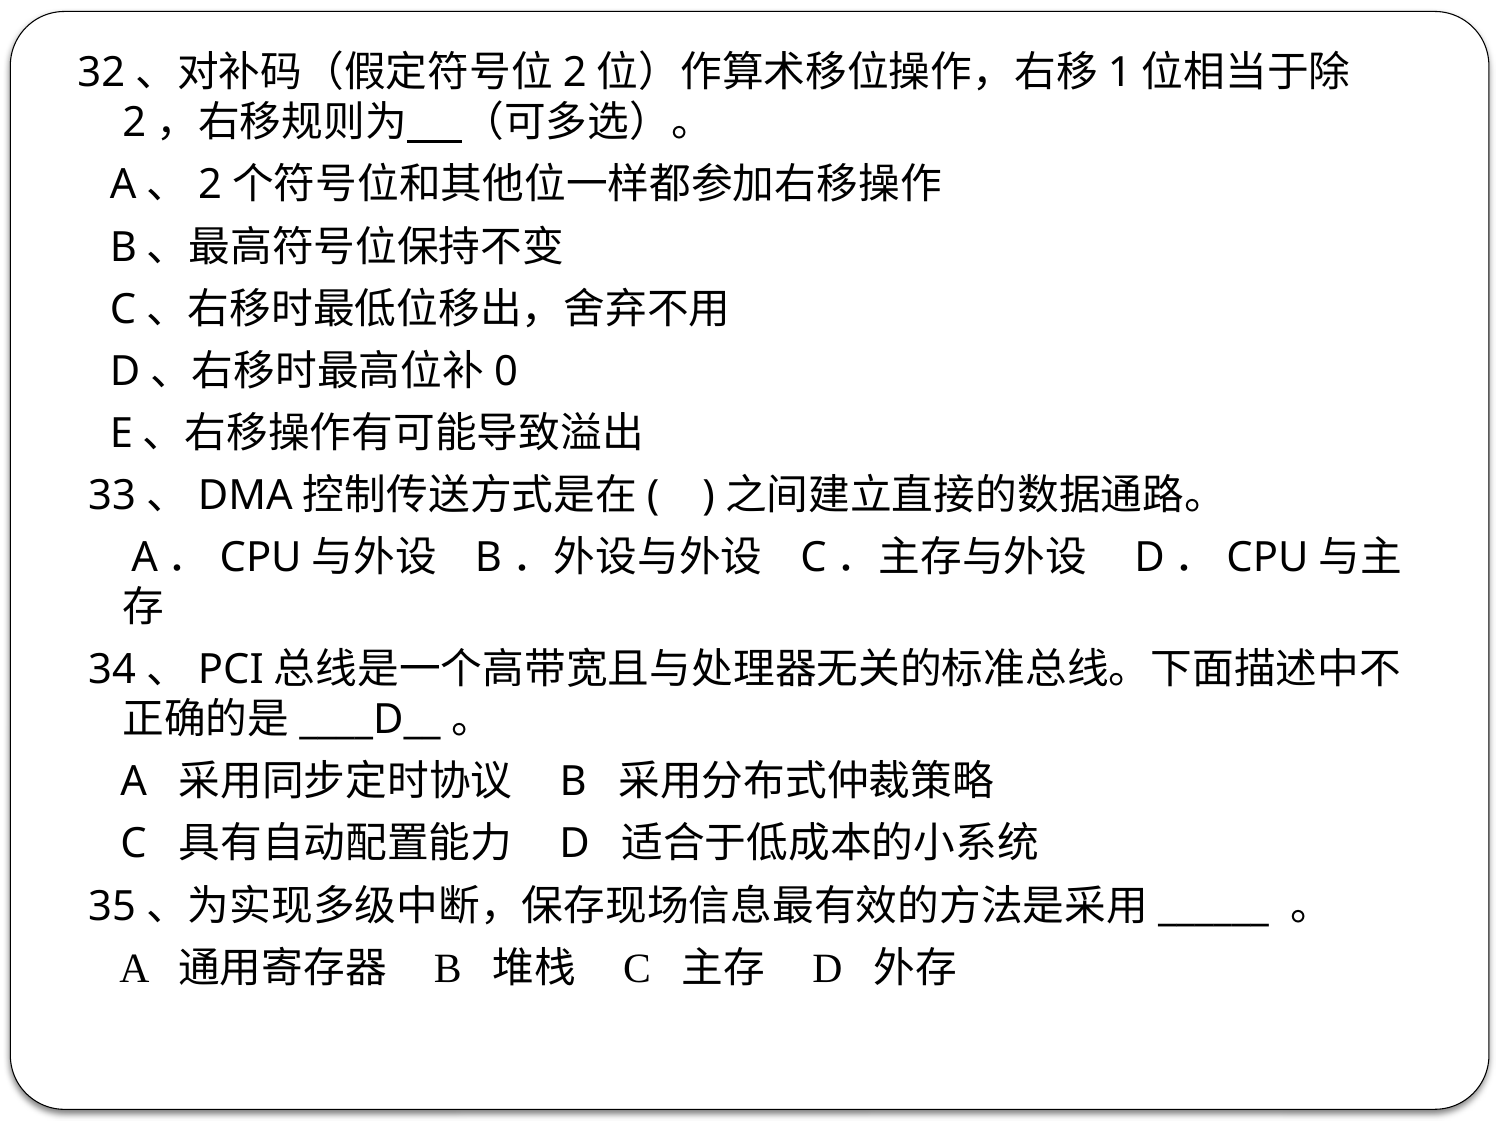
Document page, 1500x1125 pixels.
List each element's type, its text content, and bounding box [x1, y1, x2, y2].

list 32、对补码（假定符号位2位）作算术移位操作，右移1位相当于除2，右移规则为 （可多选）。 A、2个符号位和其他位一样都参加右移操作 B、最高符号位保持不变 C、右移时最低位移出，舍弃不用 D、右移时最高位补0 E、右移操作有可能导致溢出 33、DMA控制传送方式是在( )之间建立直接的数据通路。 A．CPU与外设 B．外设与外设 C．主存与外设 D．CPU与主存 34、PCI总线是一个高带宽且与处理器无关的标准总线。下面描述中不正确的是____D__。 A 采用同步定时协议 B 采用分布式仲裁策略 C 具有自动配置能力 D 适合于低成本的小系统 35、为实现多级中断，保存现场信息最有效的方法是采用______ 。 A 通用寄存器 B 堆栈 C 主存 D 外存 [62, 37, 1438, 976]
